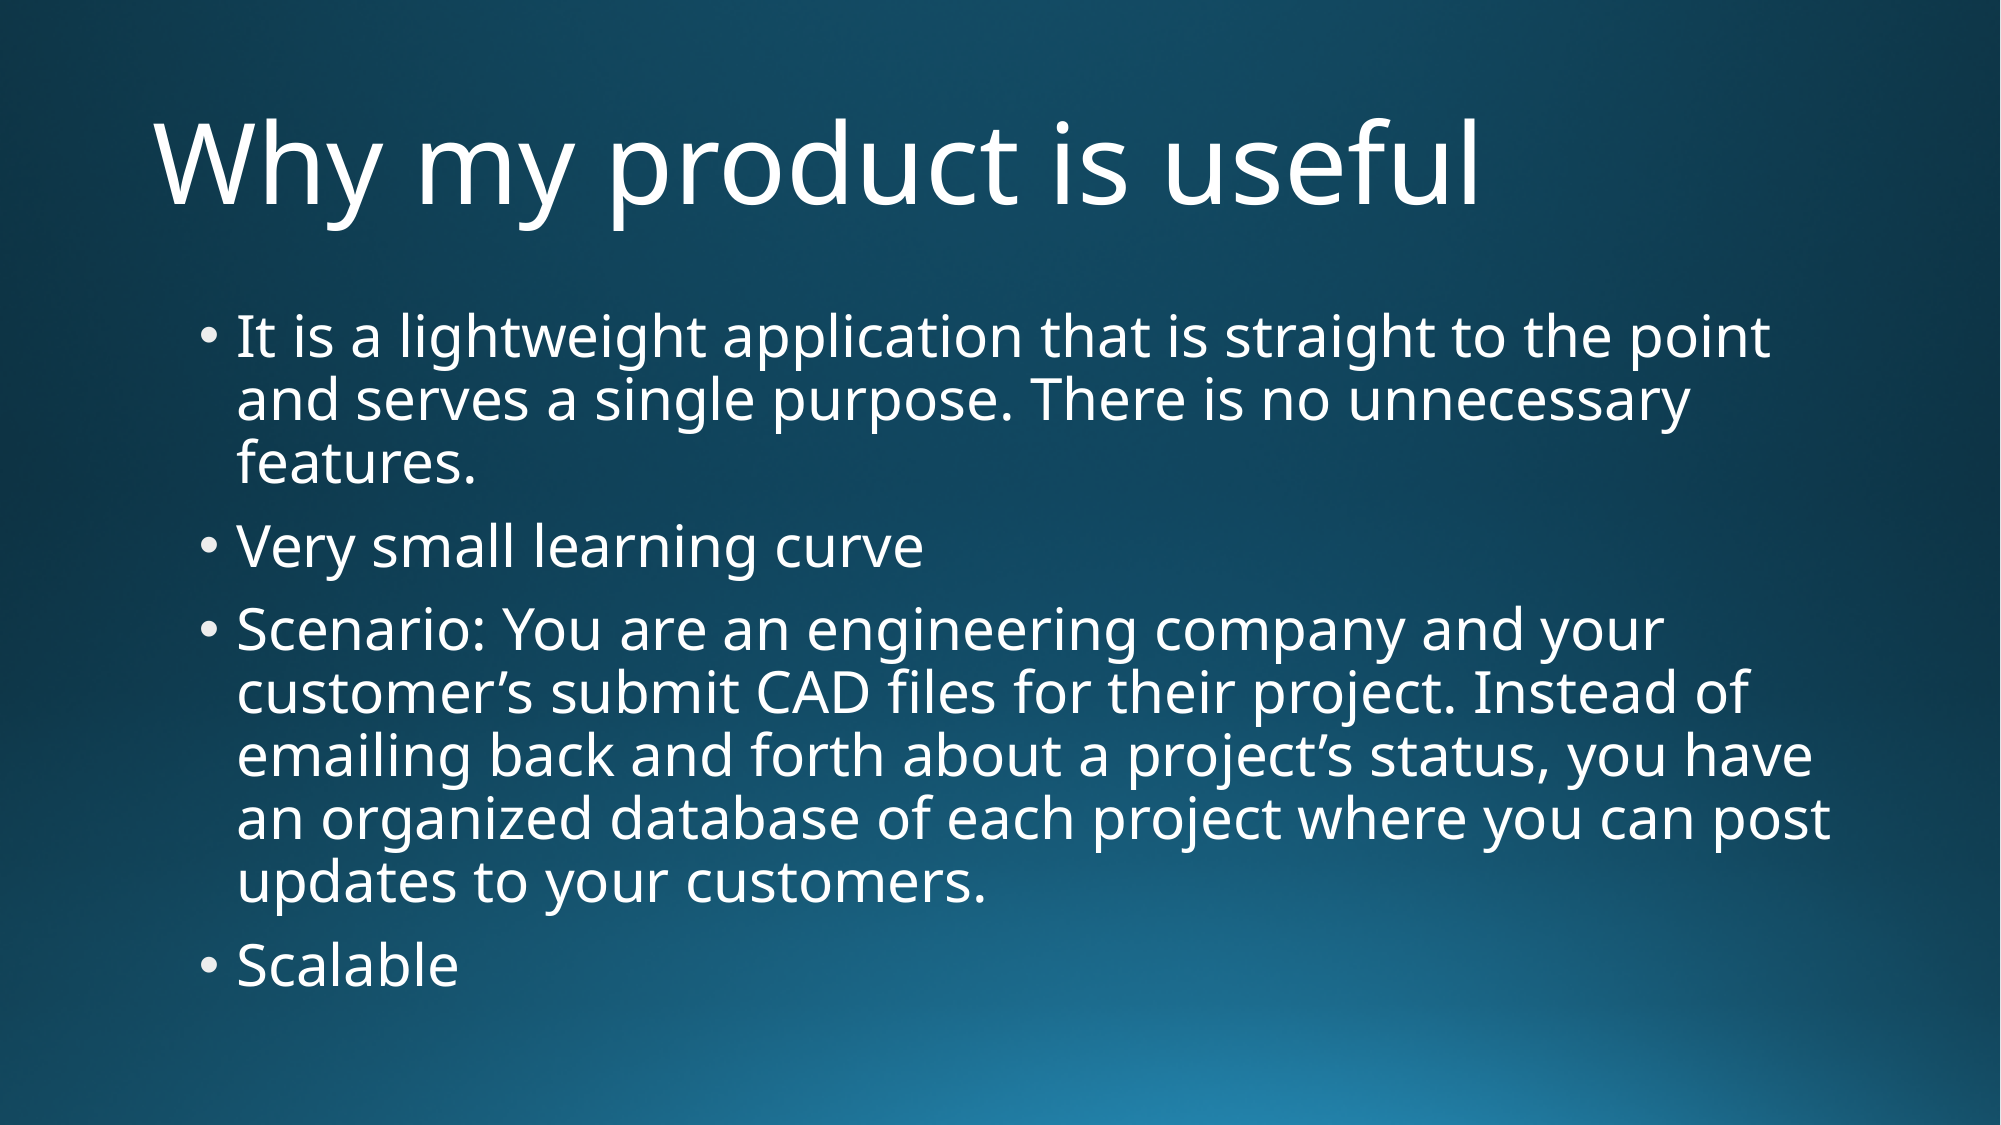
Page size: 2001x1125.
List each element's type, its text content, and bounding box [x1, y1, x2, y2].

list It is a lightweight application that is straight to the point and serves a single purpose. There is no unnecessary features. Very small learning curve Scenario: You are an engineering company and your customer’s submit CAD files for their project. Instead of emailing back and forth about a project’s status, you have an organized database of each project where you can post updates to your customers. Scalable [183, 299, 1863, 1014]
title Why my product is useful [137, 59, 1863, 278]
picture [0, 0, 2001, 1125]
